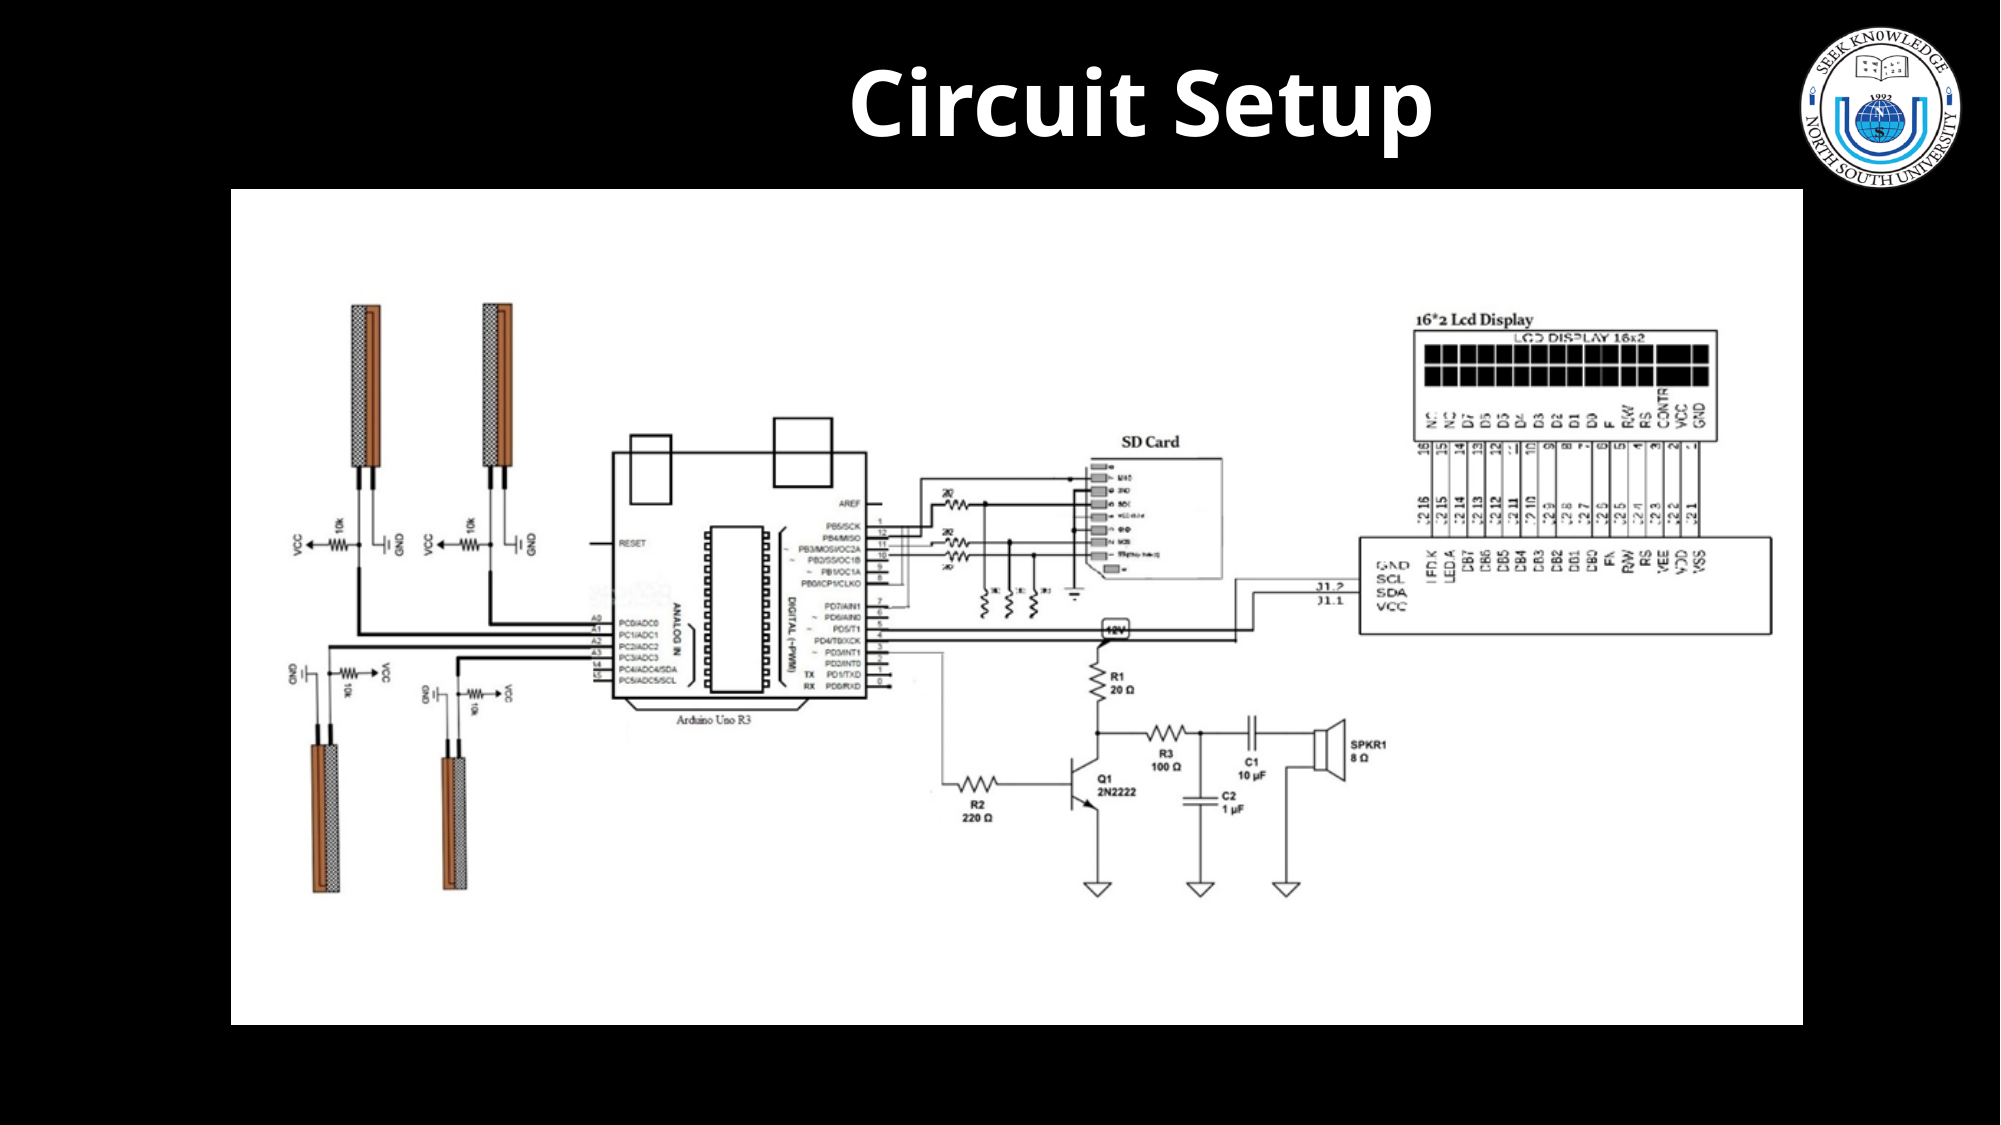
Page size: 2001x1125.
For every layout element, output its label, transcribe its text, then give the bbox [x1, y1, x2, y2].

title Circuit Setup [95, 25, 1821, 190]
picture [1761, 0, 2000, 215]
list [231, 189, 1803, 1025]
